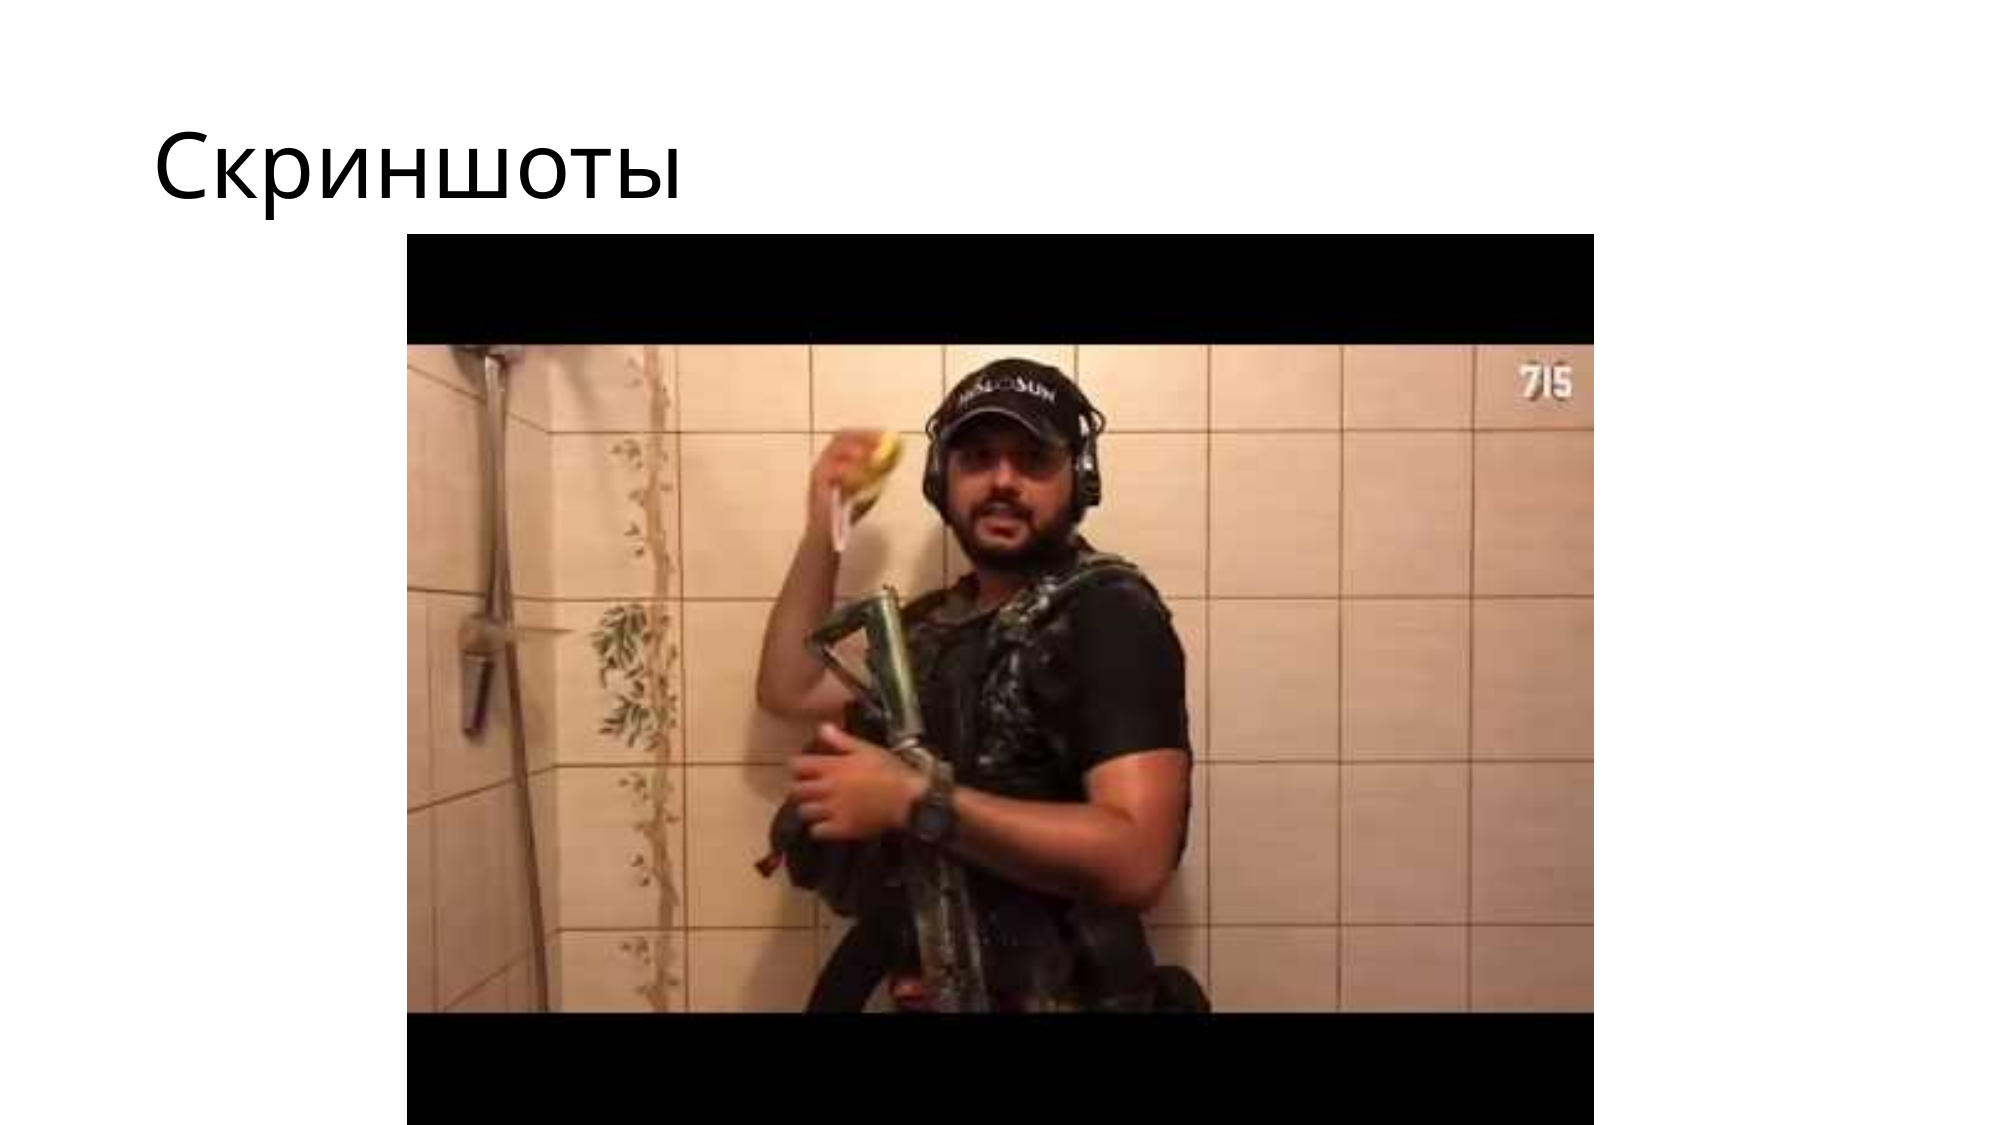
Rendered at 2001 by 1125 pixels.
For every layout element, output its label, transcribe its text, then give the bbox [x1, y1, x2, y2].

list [406, 234, 1595, 1125]
title Скриншоты [137, 59, 1863, 278]
